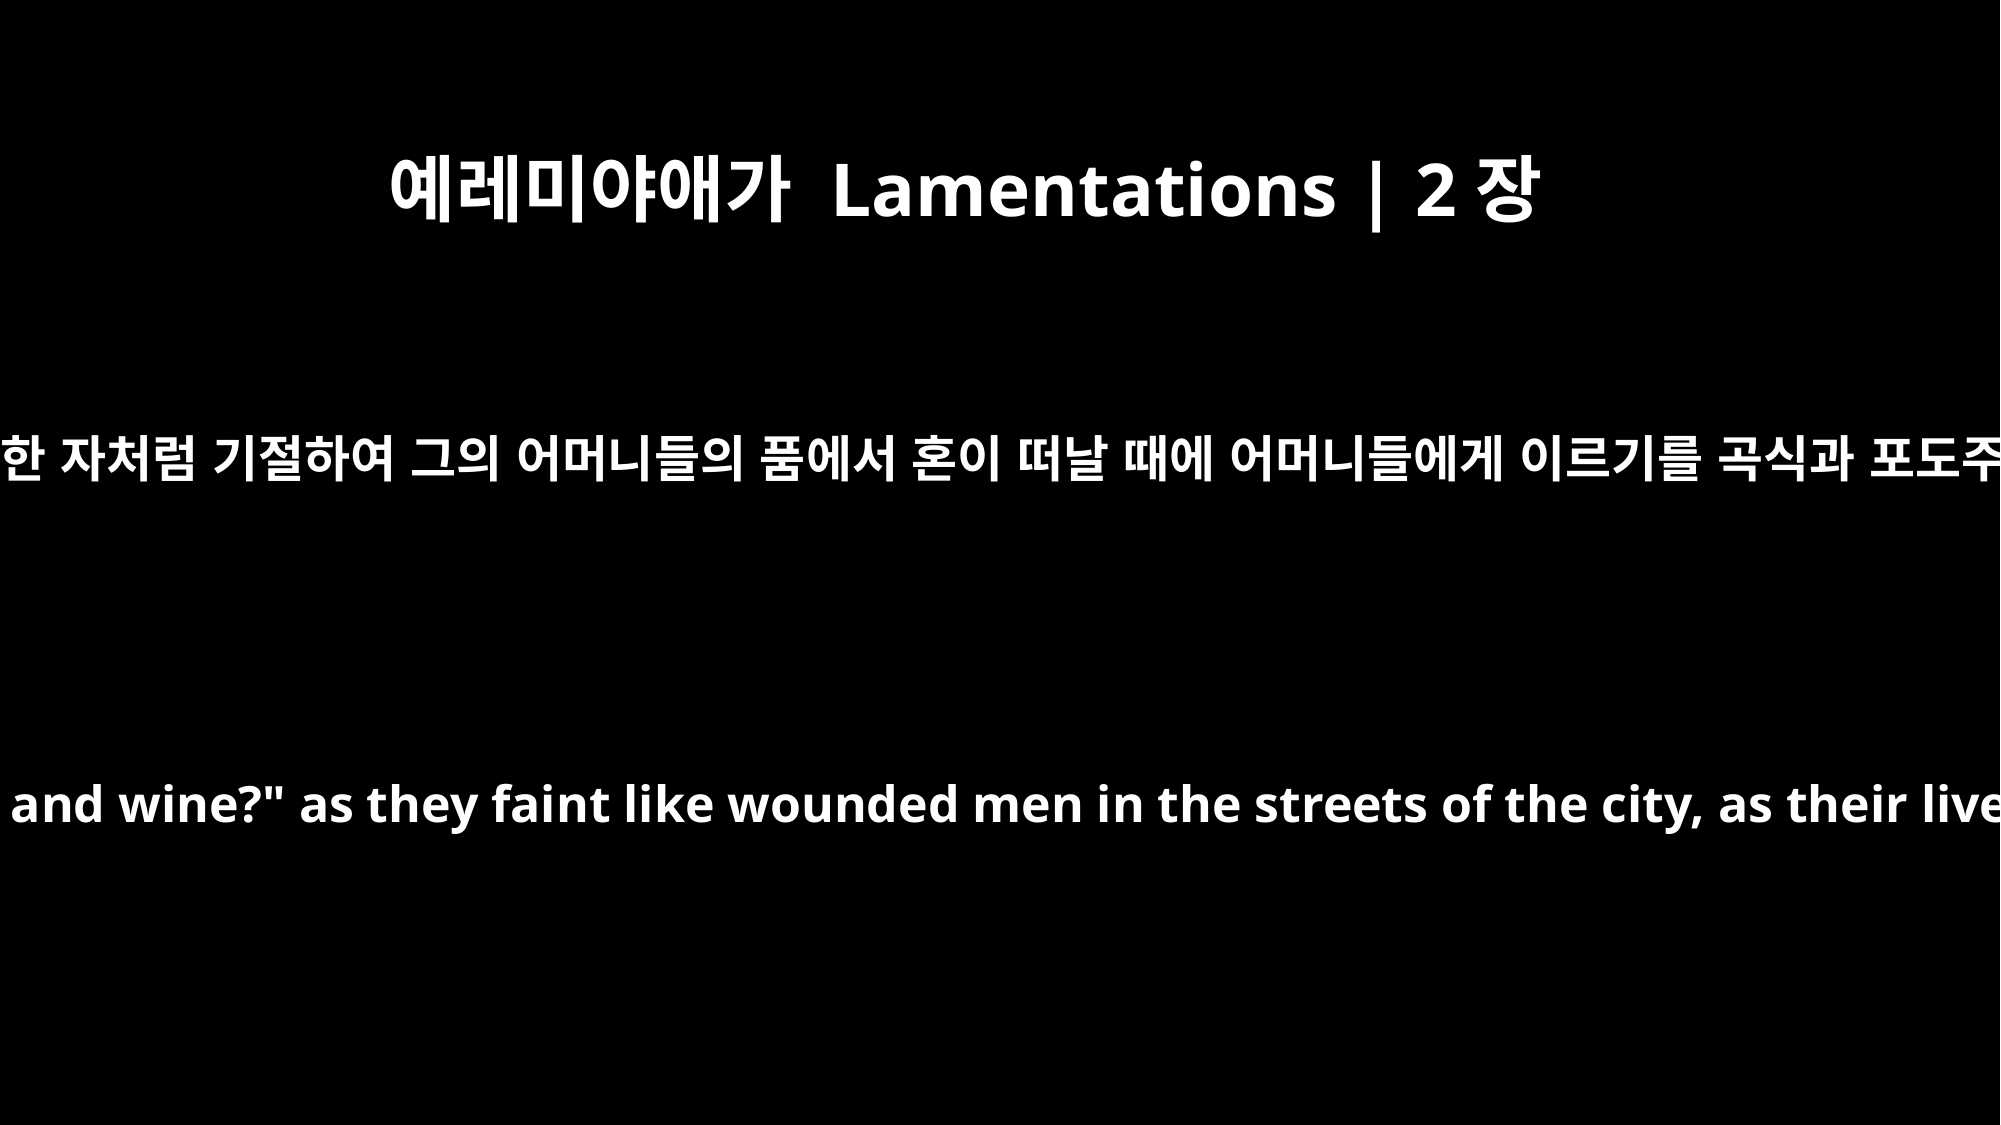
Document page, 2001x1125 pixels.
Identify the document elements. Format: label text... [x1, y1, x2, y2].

text_box 12 그들이 성읍 길거리에서 상한 자처럼 기절하여 그의 어머니들의 품에서 혼이 떠날 때에 어머니들에게 이르기를 곡식과 포도주가 어디 있느냐 하도다 [0, 359, 2000, 495]
text_box 예레미야애가 Lamentations | 2장 [374, 136, 1558, 239]
text_box They say to their mothers, "Where is bread and wine?" as they faint like wounded men in the streets of the city, as their lives ebb away in their mothers' arms. [0, 764, 2000, 840]
